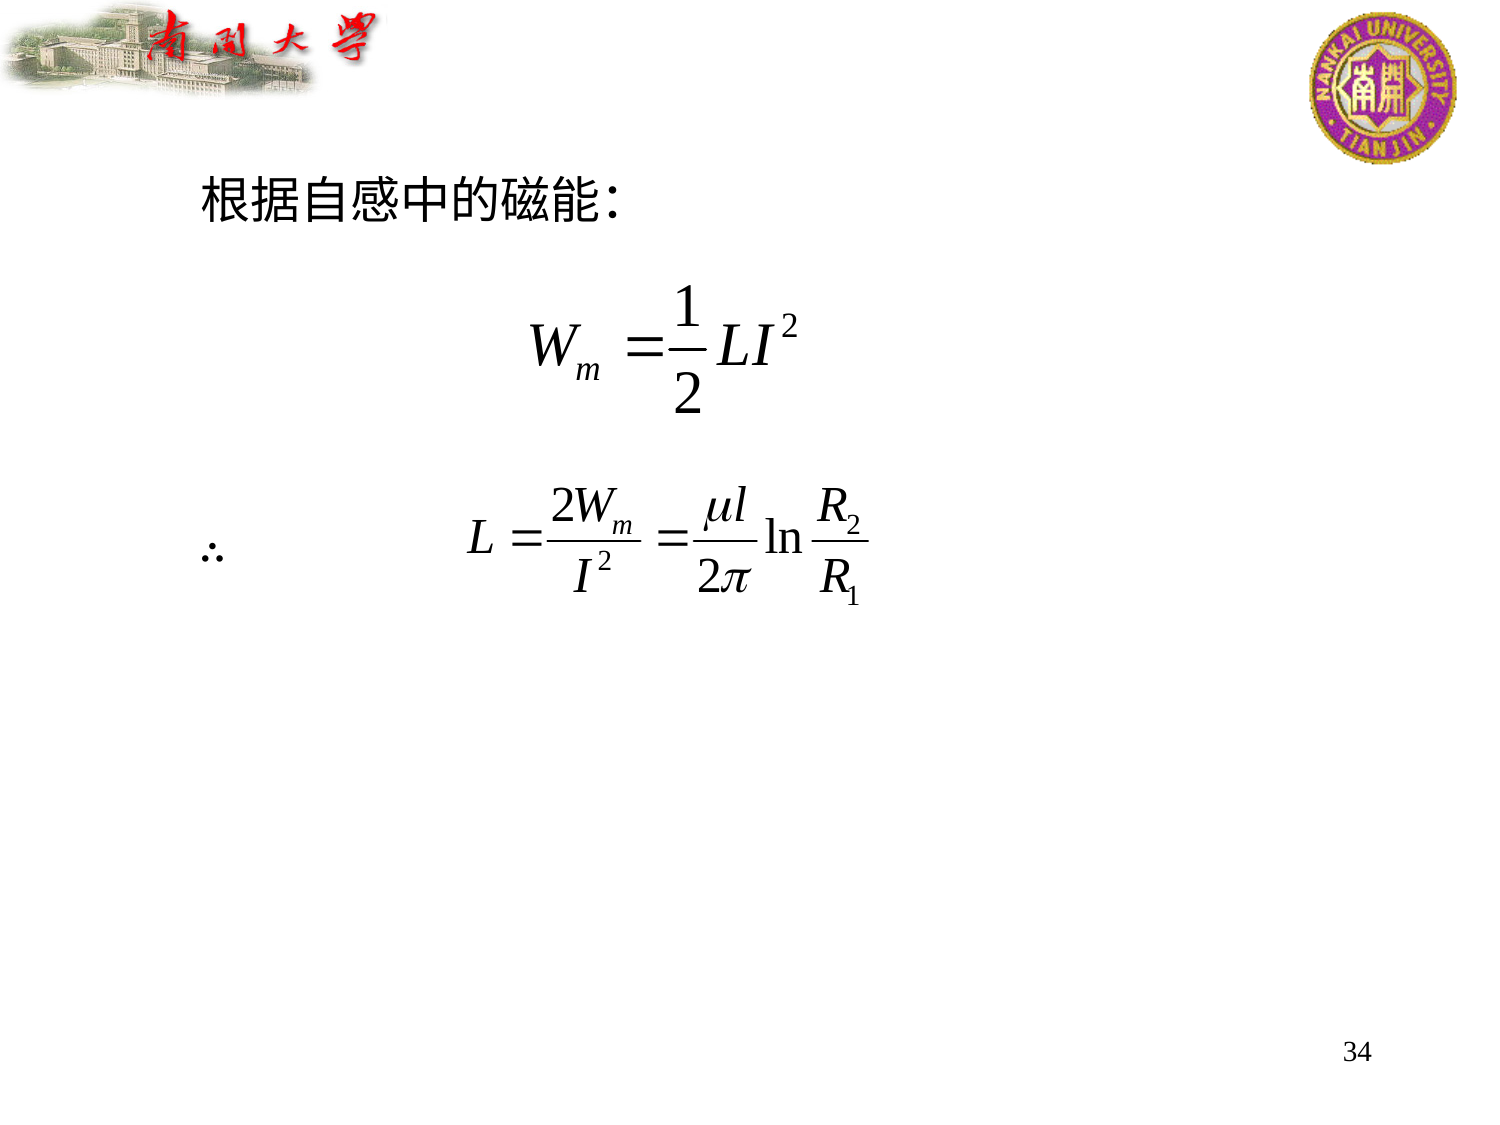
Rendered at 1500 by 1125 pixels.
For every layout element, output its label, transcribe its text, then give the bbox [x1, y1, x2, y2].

picture [1262, 0, 1500, 178]
picture [0, 0, 388, 100]
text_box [523, 266, 813, 427]
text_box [457, 473, 878, 617]
text_box 根据自感中的磁能： [185, 160, 666, 236]
text_box ∴ [183, 509, 364, 584]
slide_number 34 [1074, 1024, 1388, 1101]
